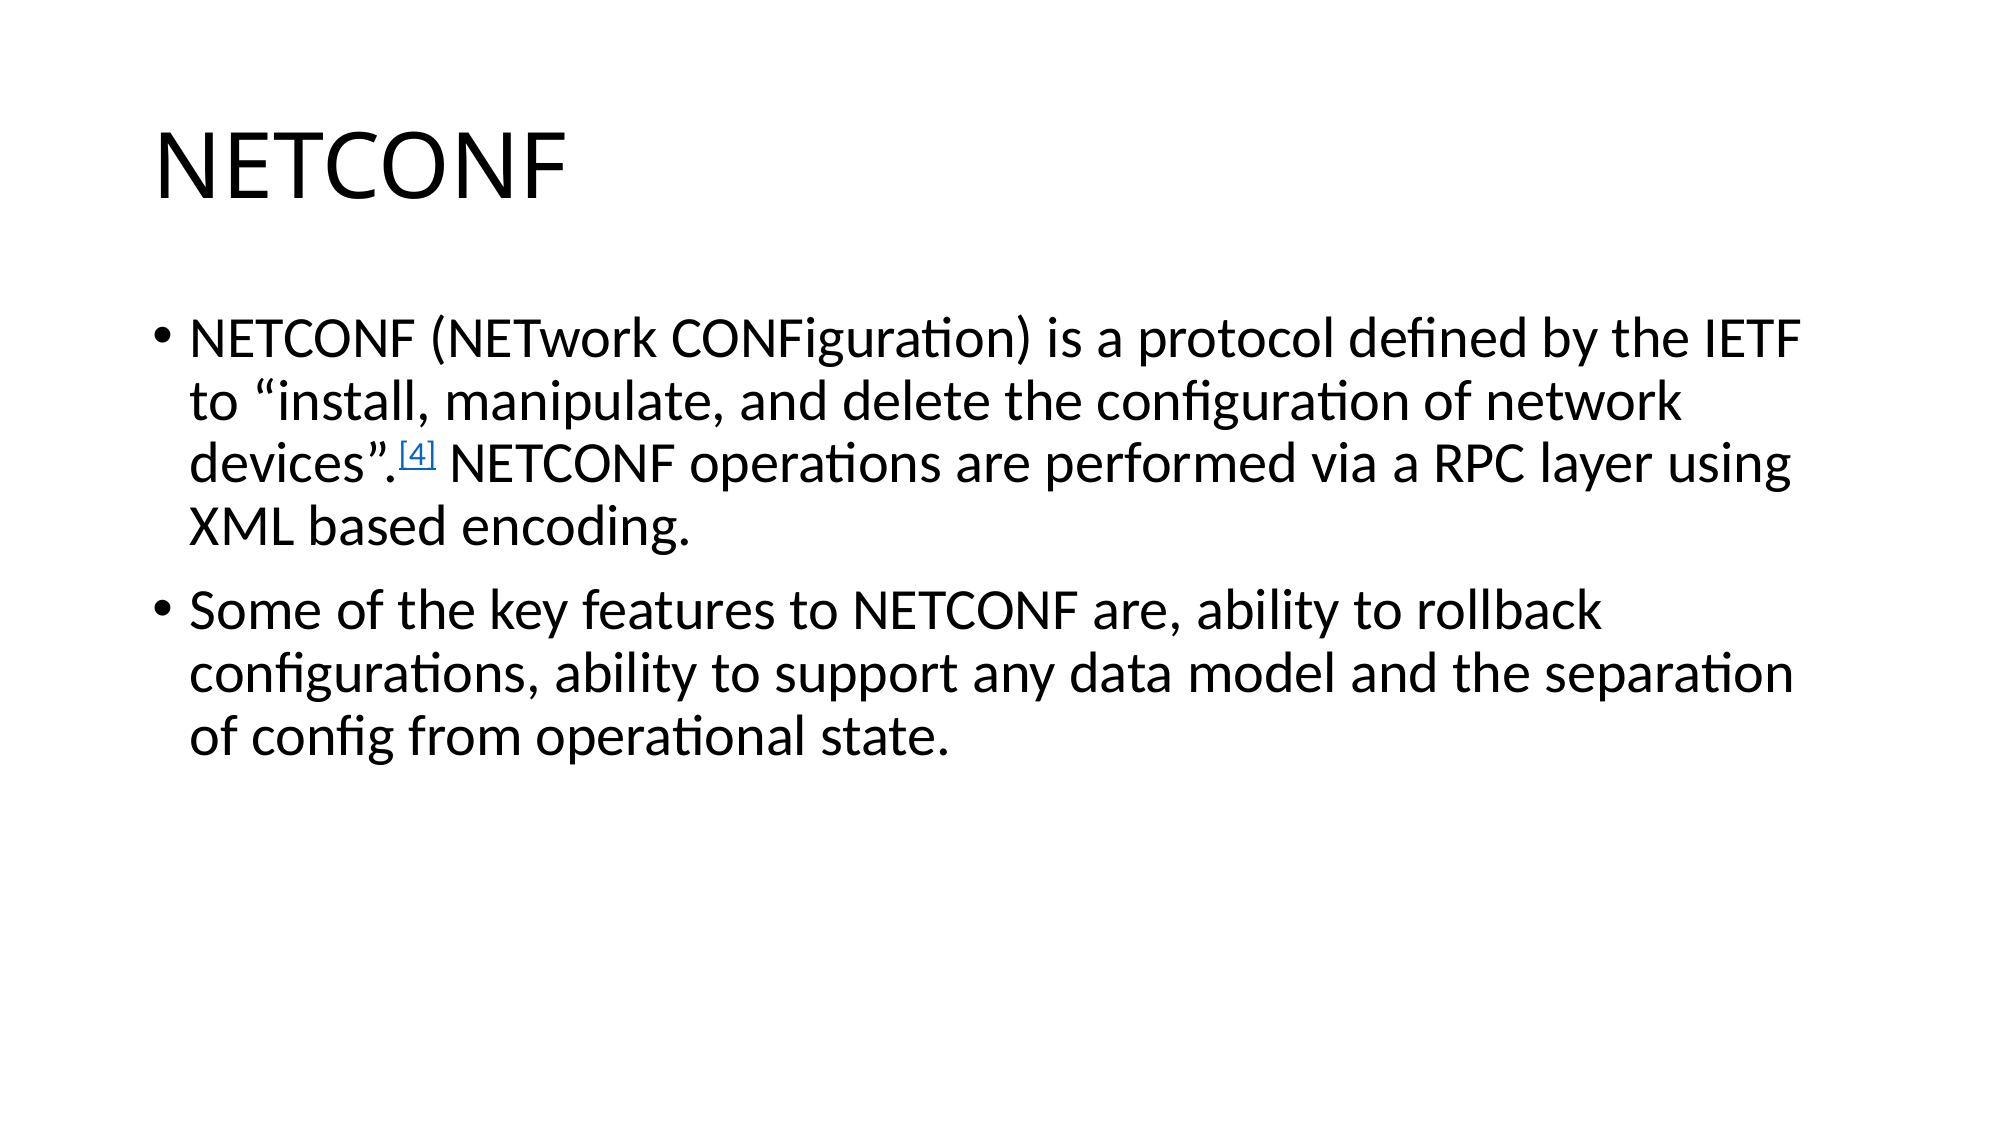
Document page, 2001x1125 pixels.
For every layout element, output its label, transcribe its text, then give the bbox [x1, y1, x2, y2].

title NETCONF [137, 59, 1863, 278]
list NETCONF (NETwork CONFiguration) is a protocol defined by the IETF to “install, manipulate, and delete the configuration of network devices”.[4] NETCONF operations are performed via a RPC layer using XML based encoding. Some of the key features to NETCONF are, ability to rollback configurations, ability to support any data model and the separation of config from operational state. [137, 299, 1863, 1014]
